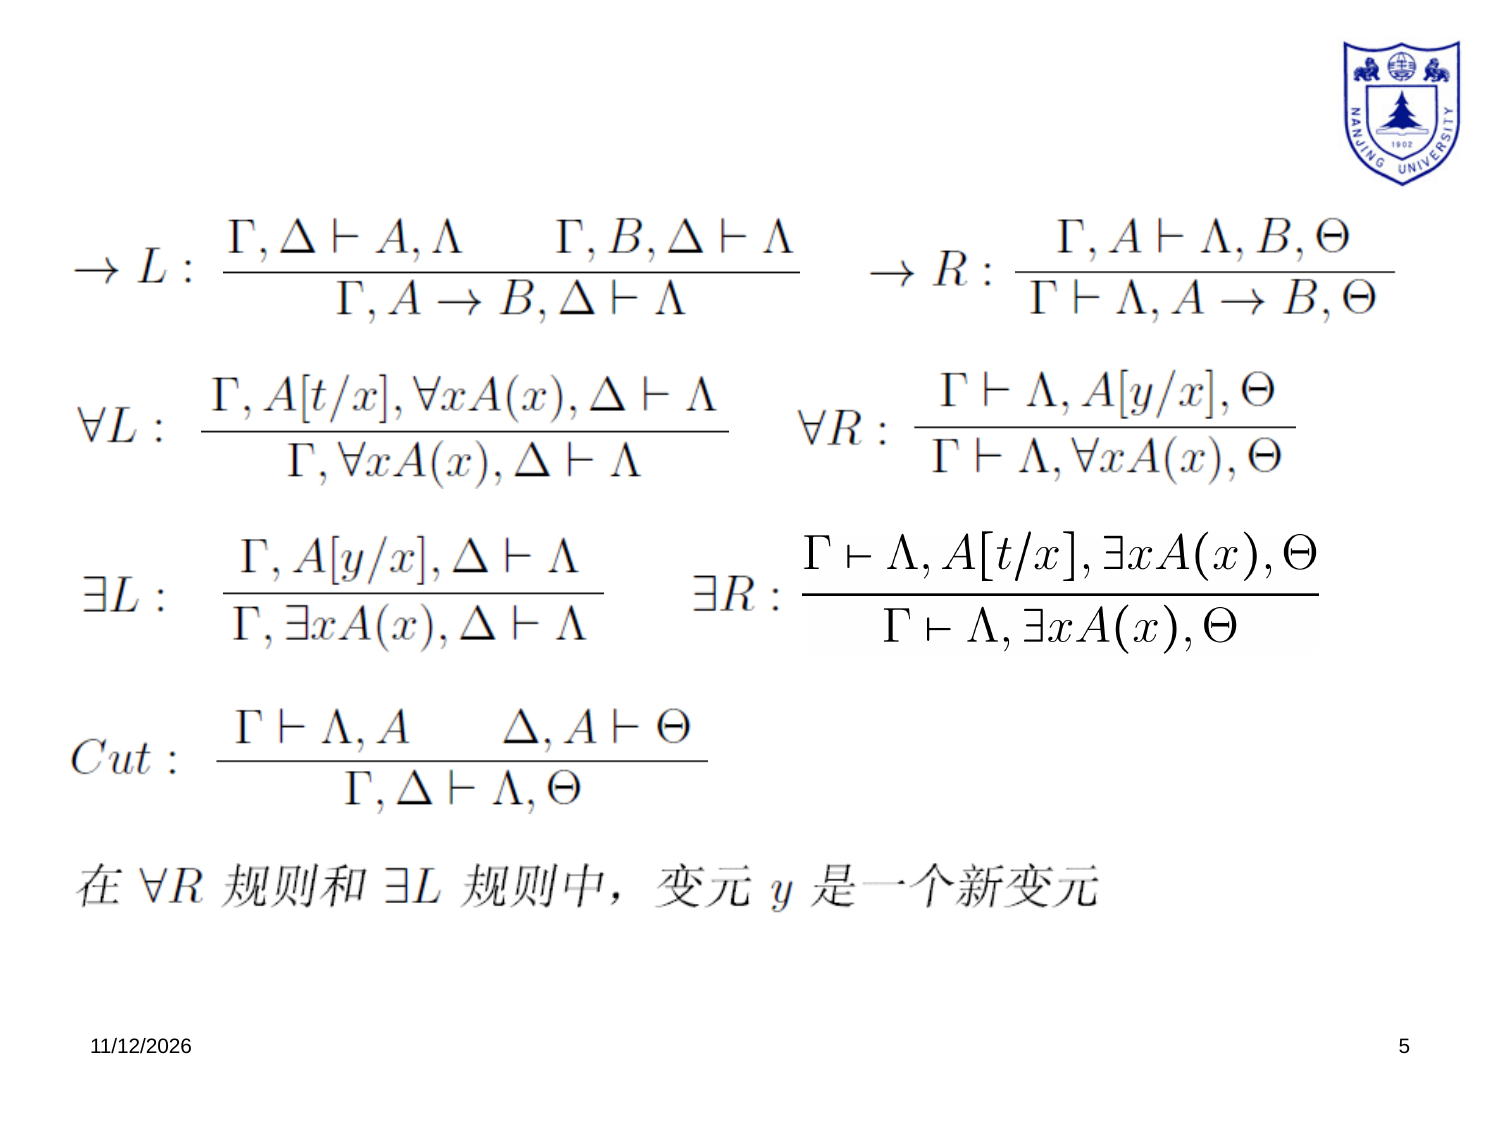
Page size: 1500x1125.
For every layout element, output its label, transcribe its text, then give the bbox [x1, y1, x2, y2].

picture [65, 851, 1113, 925]
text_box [62, 701, 708, 815]
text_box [74, 526, 1321, 658]
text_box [73, 201, 1400, 339]
slide_number 5 [1074, 1025, 1425, 1100]
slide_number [75, 1025, 425, 1100]
picture [1337, 37, 1467, 189]
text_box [67, 367, 1296, 490]
